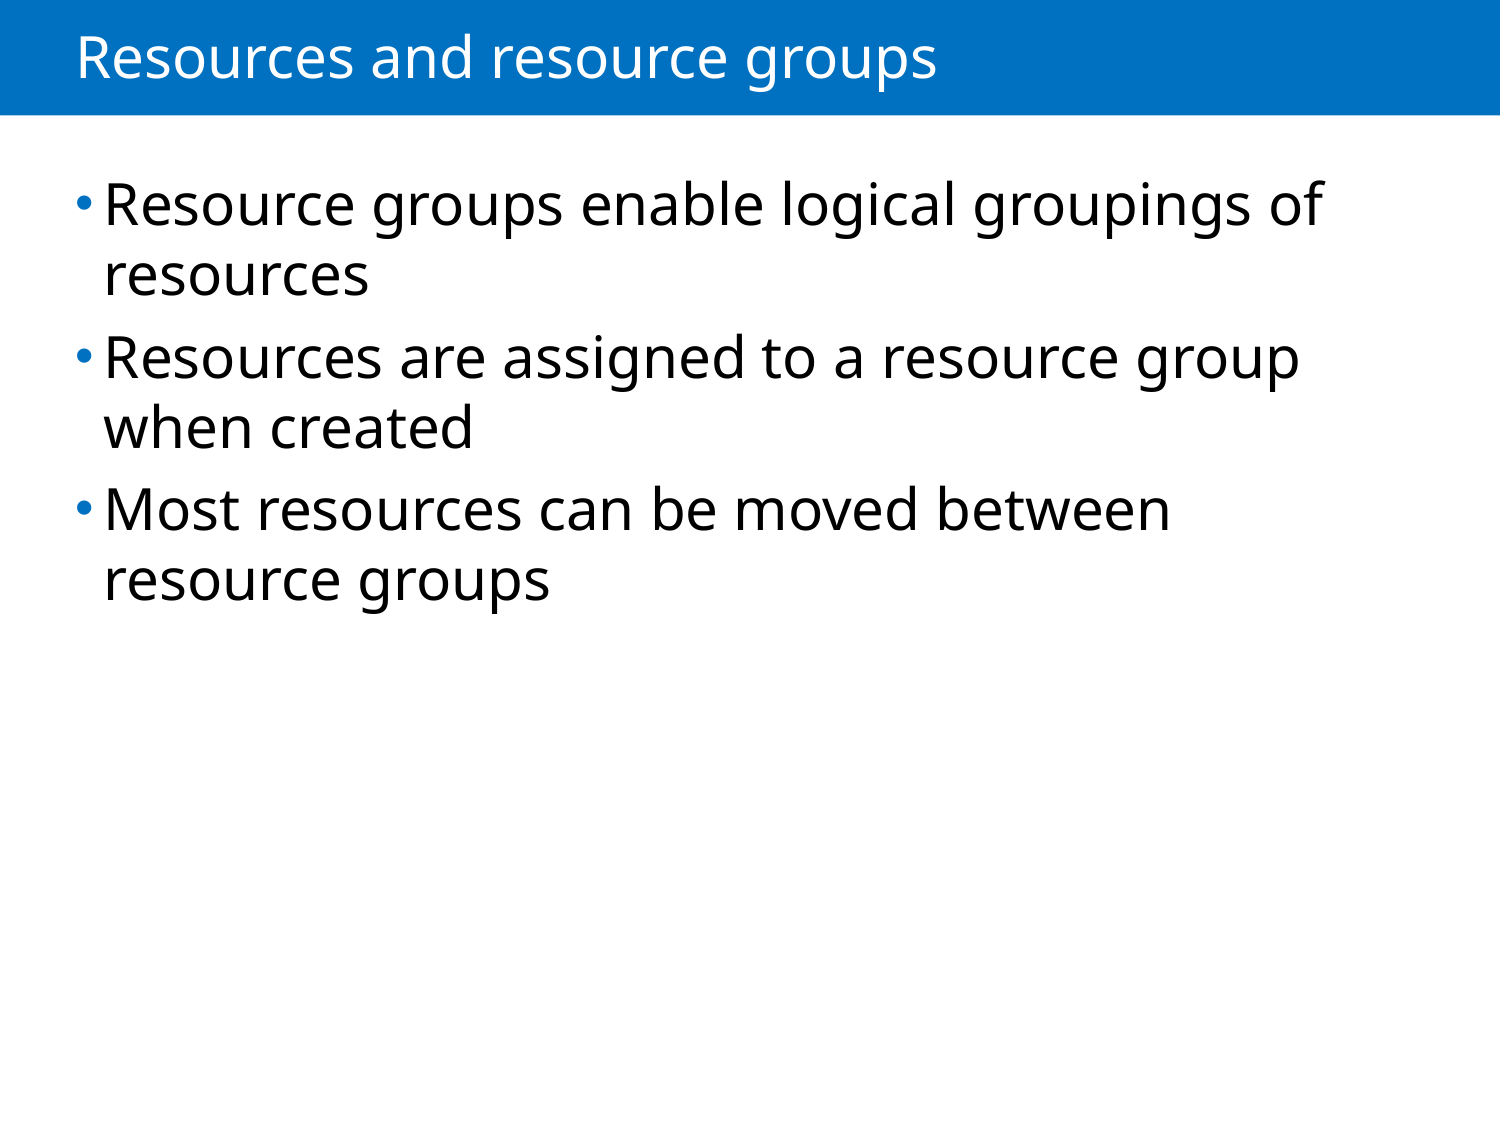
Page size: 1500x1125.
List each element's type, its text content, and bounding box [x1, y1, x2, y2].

title Resources and resource groups [75, 0, 1351, 122]
text_box Resource groups enable logical groupings of resources Resources are assigned to a resource group when created Most resources can be moved between resource groups [75, 167, 1408, 1012]
